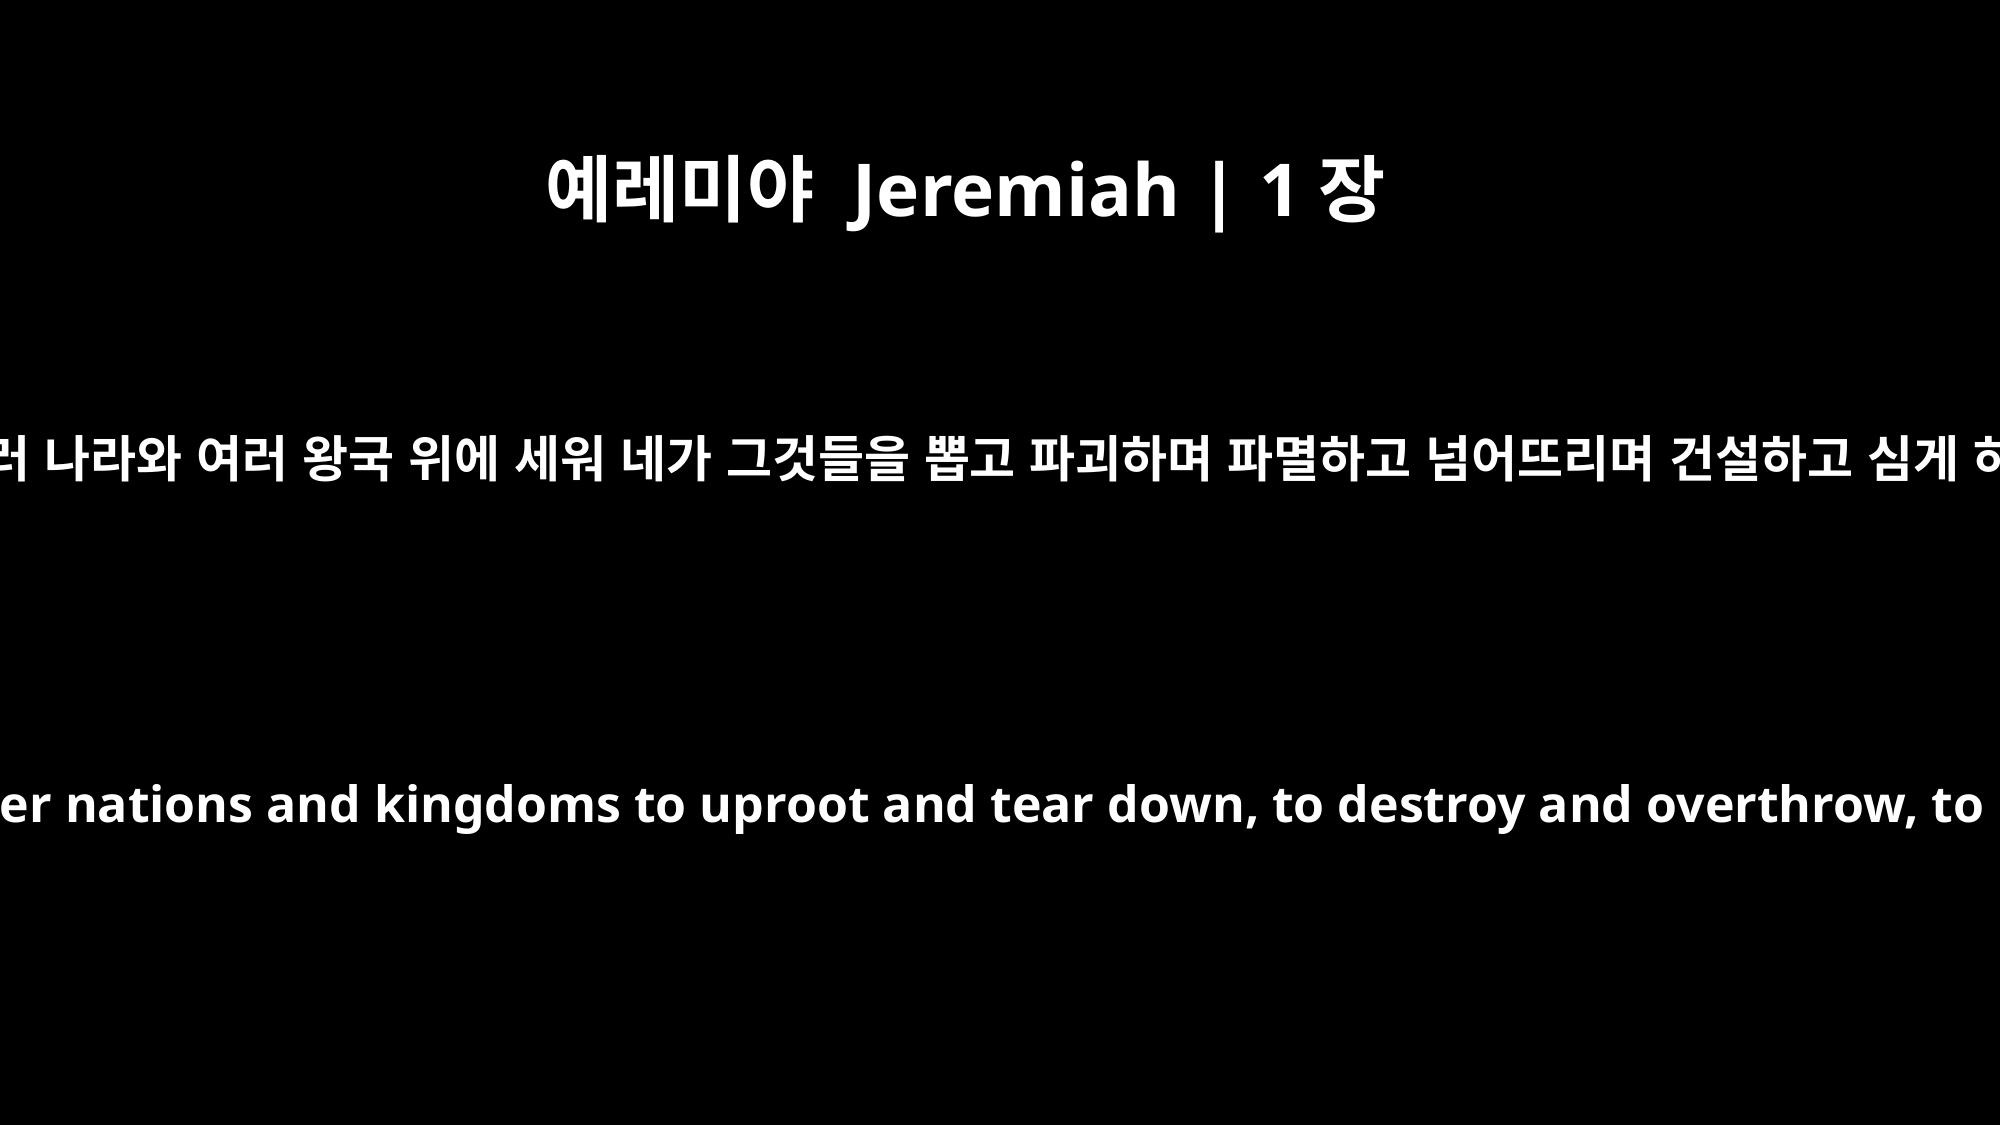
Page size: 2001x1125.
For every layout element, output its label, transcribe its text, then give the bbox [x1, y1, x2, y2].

text_box 예레미야 Jeremiah | 1장 [530, 136, 1401, 239]
text_box See, today I appoint you over nations and kingdoms to uproot and tear down, to destroy and overthrow, to build and to plant." [0, 764, 2000, 840]
text_box 10 보라 내가 오늘 너를 여러 나라와 여러 왕국 위에 세워 네가 그것들을 뽑고 파괴하며 파멸하고 넘어뜨리며 건설하고 심게 하였느니라 하시니라 [0, 359, 2000, 495]
